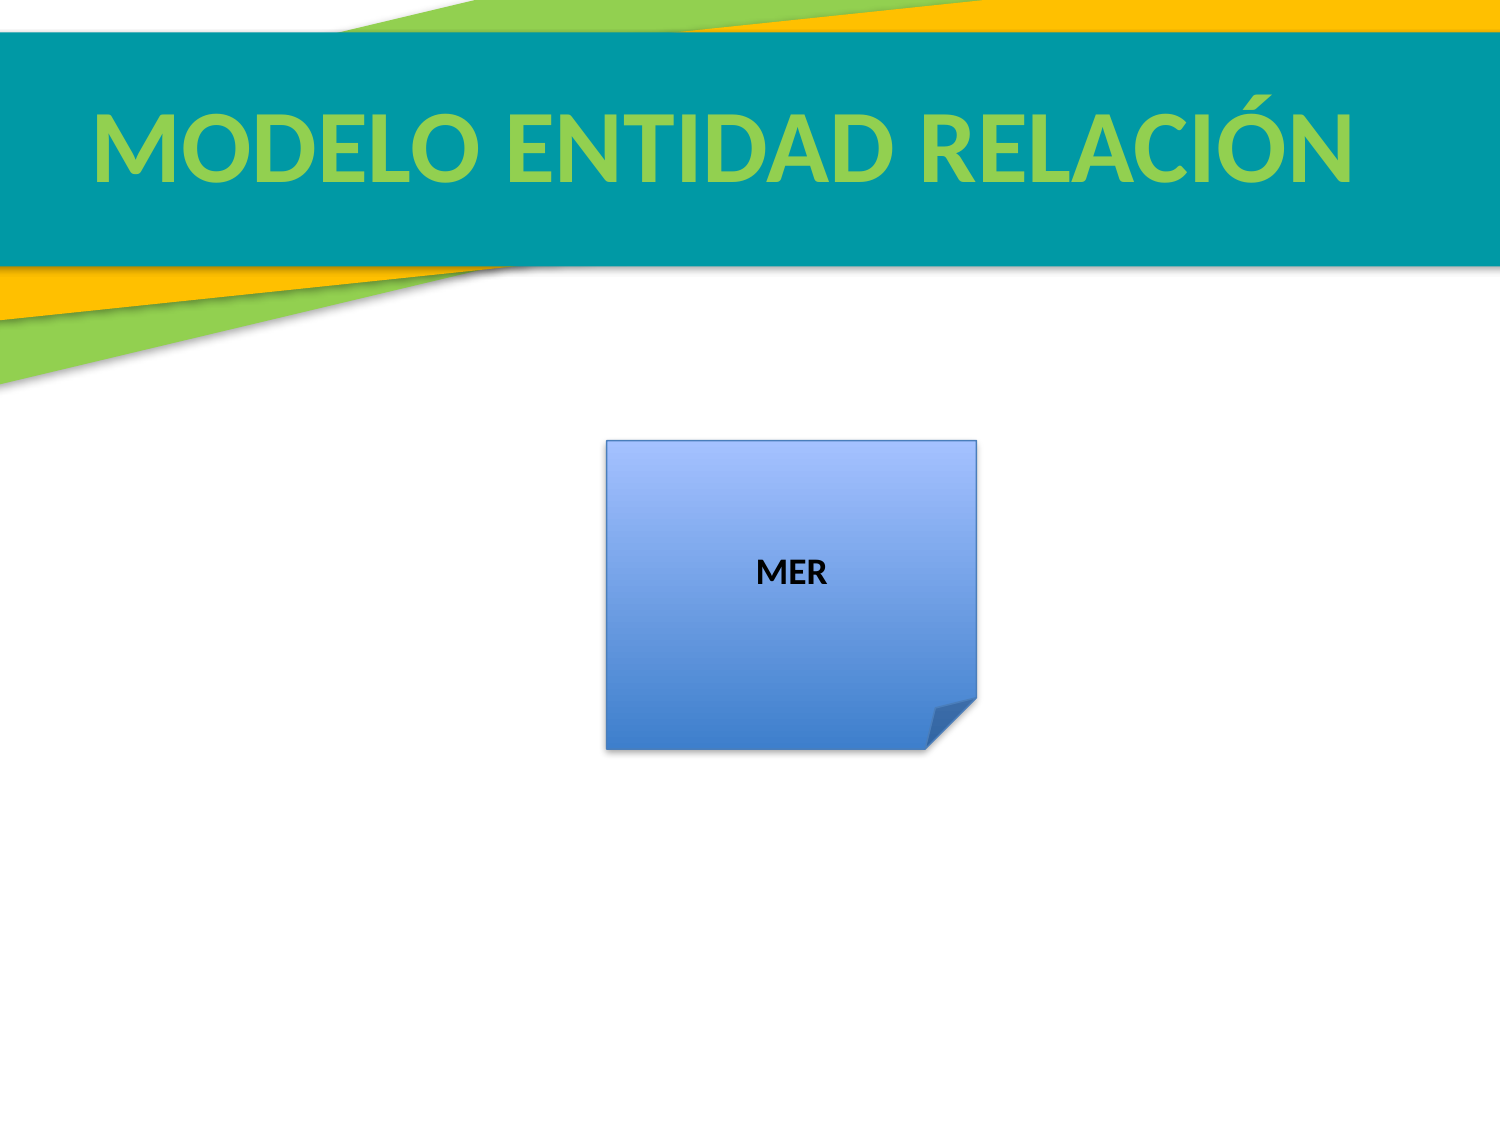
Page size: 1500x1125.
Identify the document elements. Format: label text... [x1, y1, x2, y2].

text_box MER [605, 439, 978, 750]
text_box MODELO ENTIDAD RELACIÓN [64, 72, 1383, 211]
